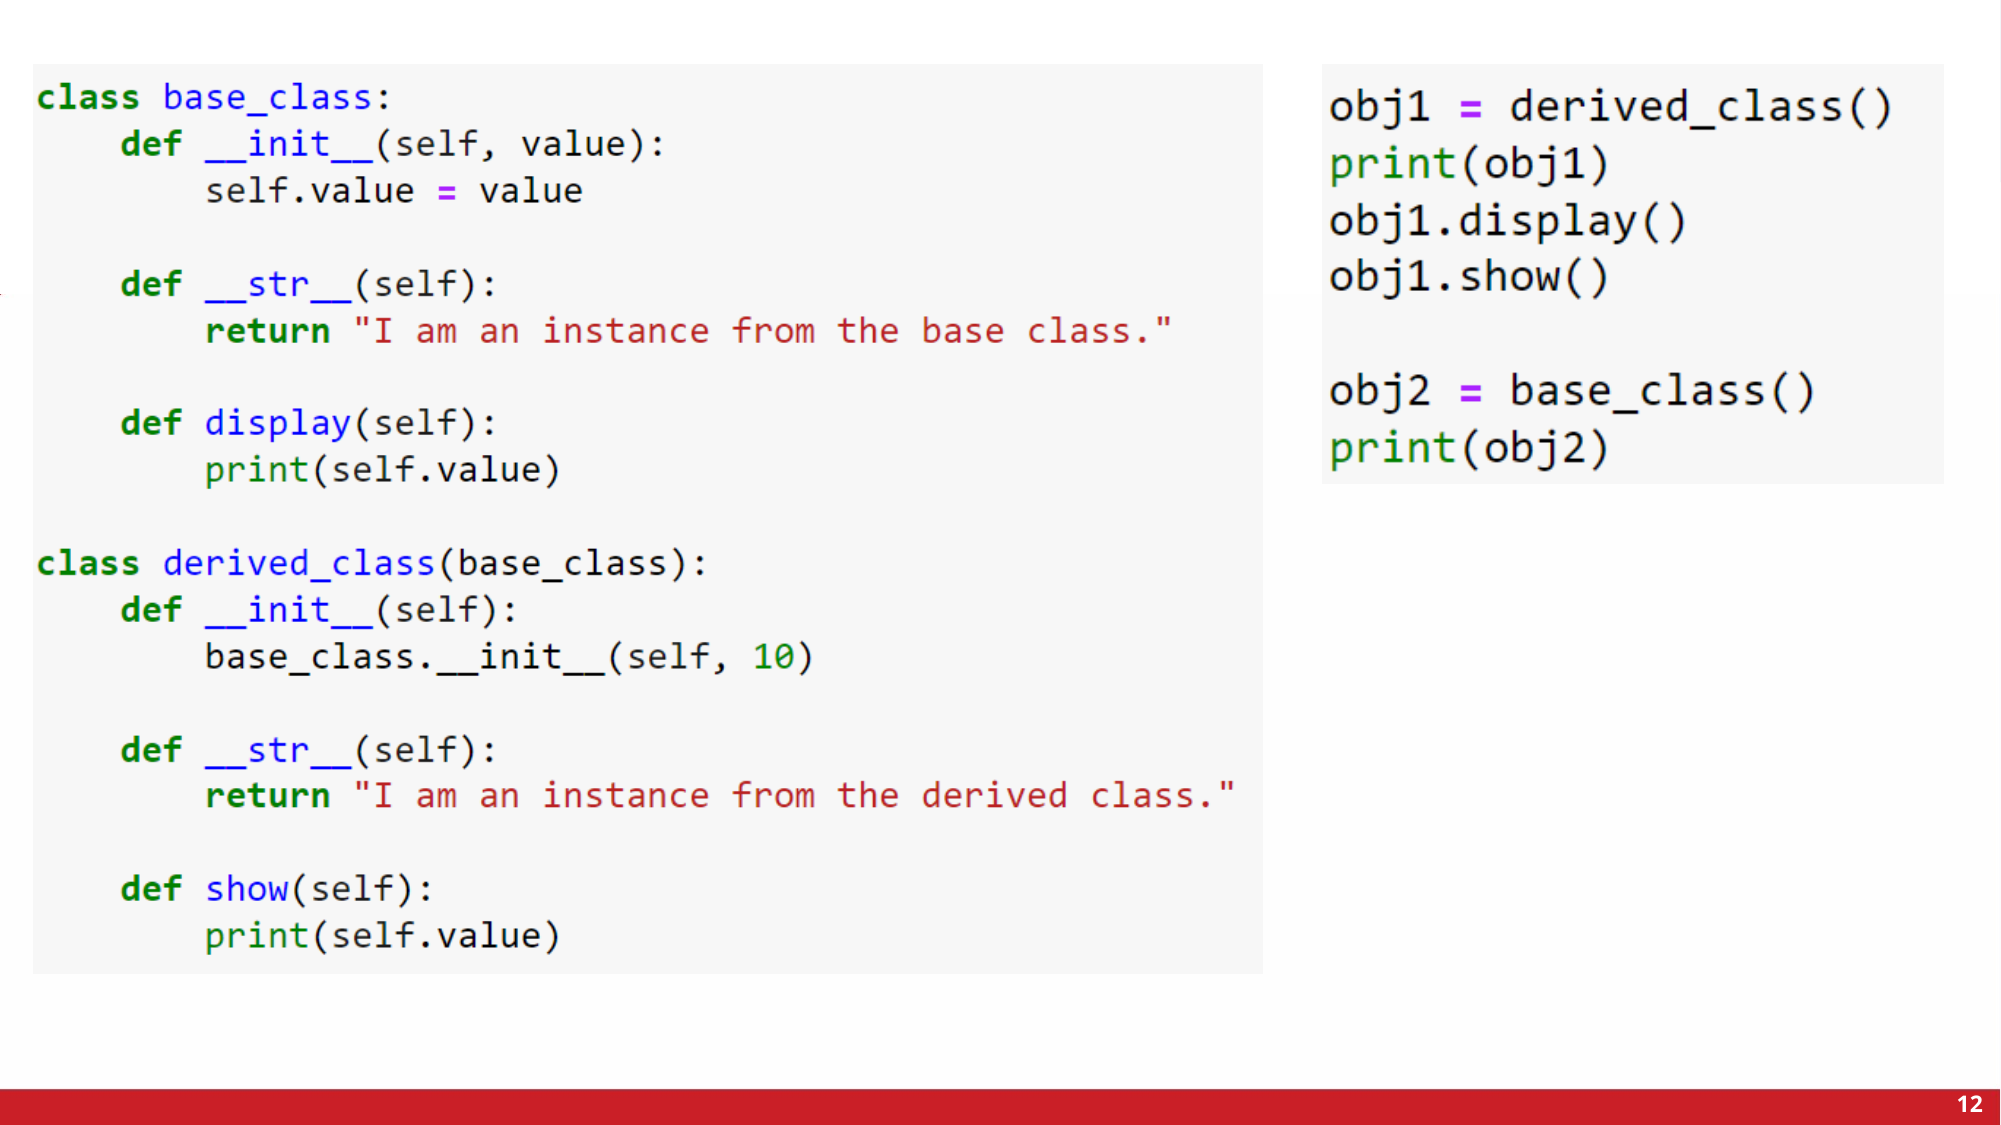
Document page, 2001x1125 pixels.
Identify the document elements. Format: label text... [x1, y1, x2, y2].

text_box [0, 0, 2000, 295]
picture [0, 0, 2001, 1125]
slide_number 12 [1939, 1085, 2000, 1125]
